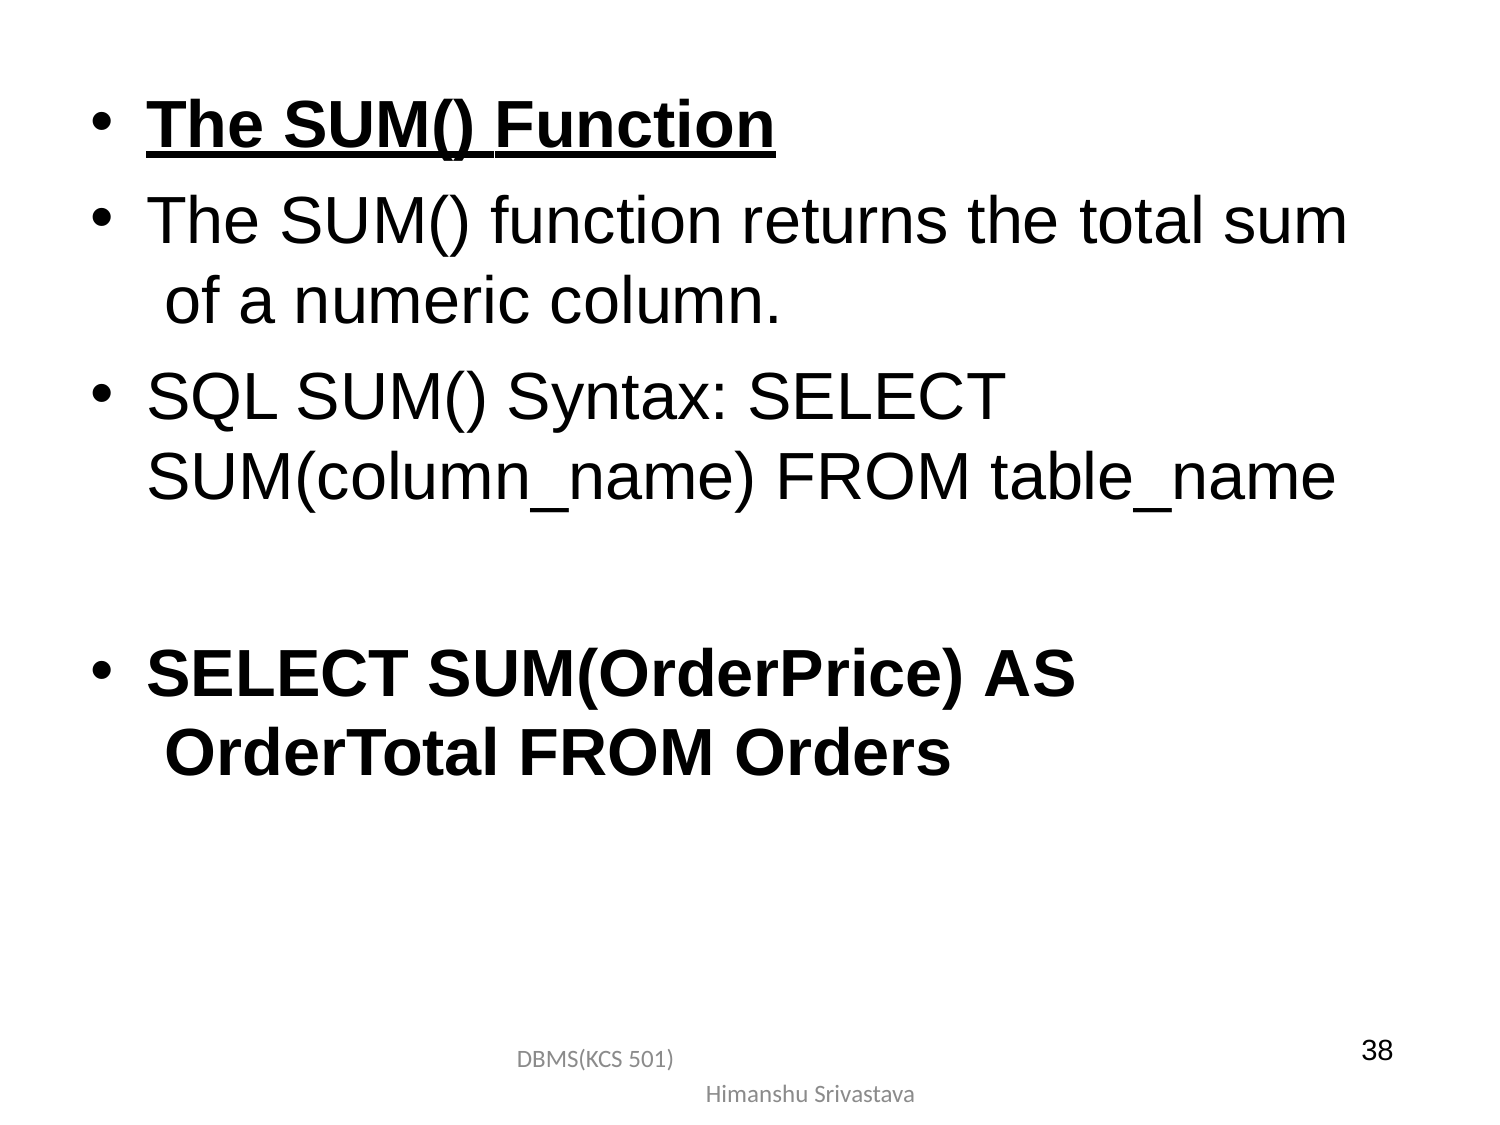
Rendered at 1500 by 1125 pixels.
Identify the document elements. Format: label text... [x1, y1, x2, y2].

footer DBMS(KCS 501) Himanshu Srivastava [512, 746, 988, 1125]
text_box 38 [1354, 1031, 1417, 1067]
text_box The SUM() Function The SUM() function returns the total sum of a numeric column. SQL SUM() Syntax: SELECT SUM(column_name) FROM table_name SELECT SUM(OrderPrice) AS OrderTotal FROM Orders [87, 62, 1353, 790]
